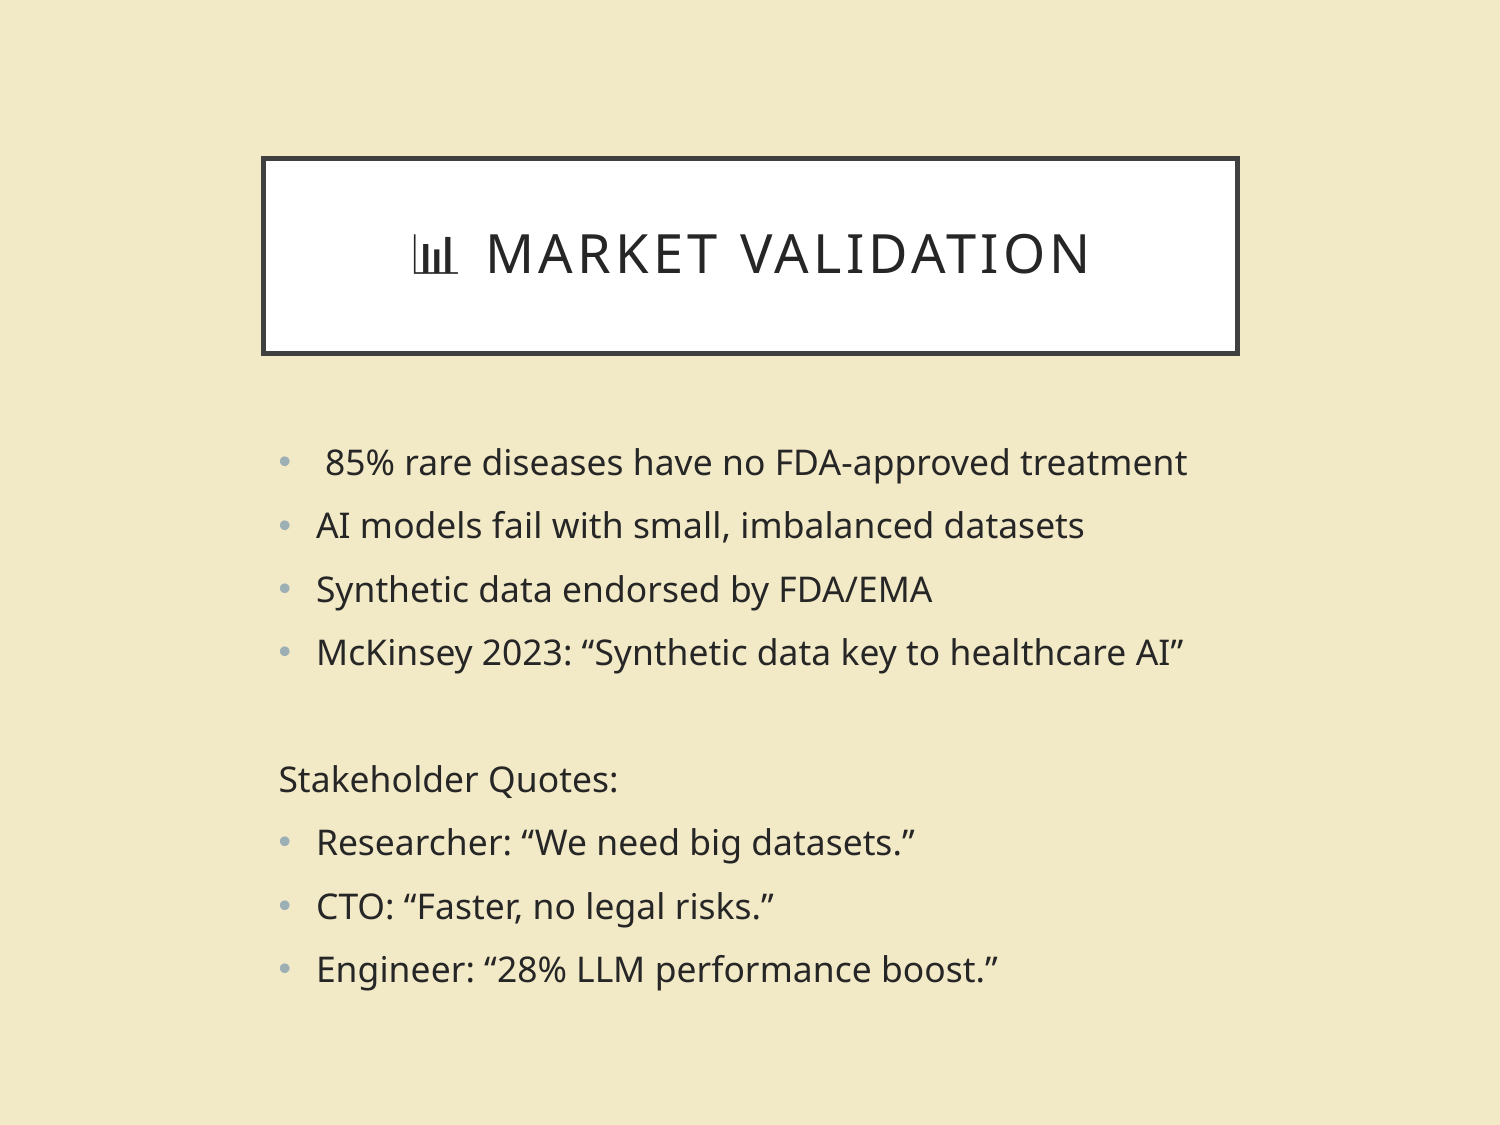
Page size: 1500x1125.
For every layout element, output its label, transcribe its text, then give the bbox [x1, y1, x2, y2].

title 📊 Market Validation [261, 156, 1240, 356]
list 85% rare diseases have no FDA-approved treatment AI models fail with small, imbalanced datasets Synthetic data endorsed by FDA/EMA McKinsey 2023: “Synthetic data key to healthcare AI” Stakeholder Quotes: Researcher: “We need big datasets.” CTO: “Faster, no legal risks.” Engineer: “28% LLM performance boost.” [263, 432, 1238, 942]
